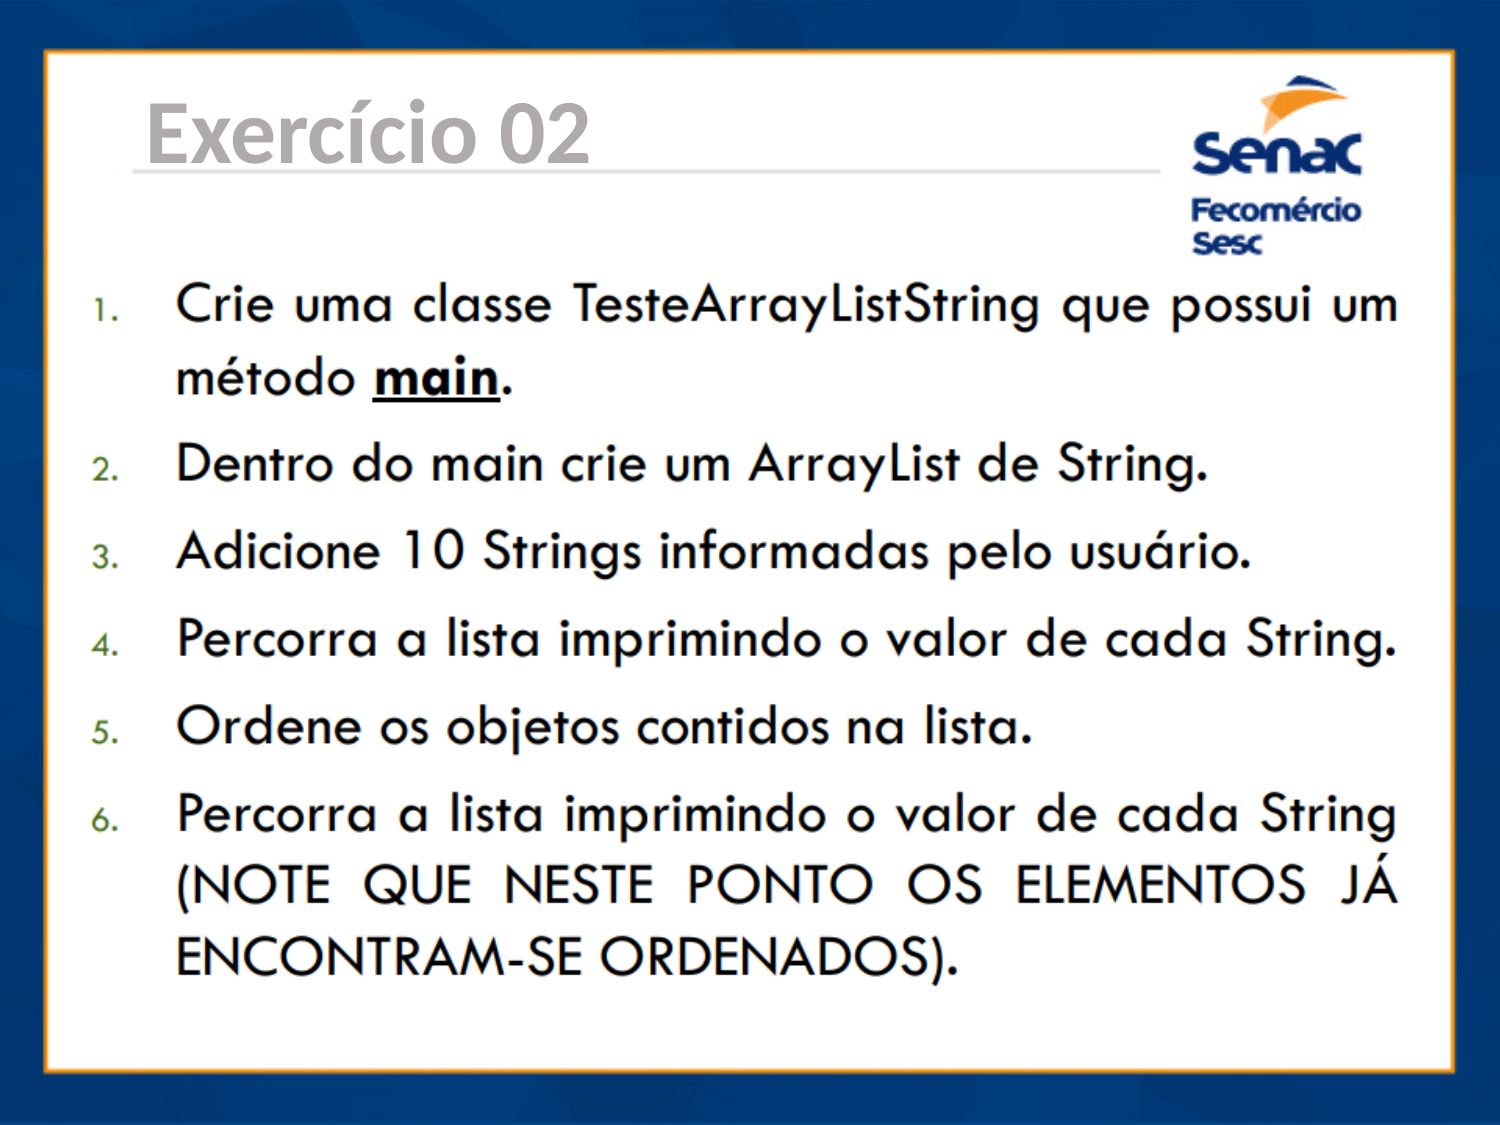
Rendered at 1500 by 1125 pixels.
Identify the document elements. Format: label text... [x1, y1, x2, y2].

picture [0, 0, 1500, 1125]
text_box Exercício 02 [130, 77, 1130, 191]
